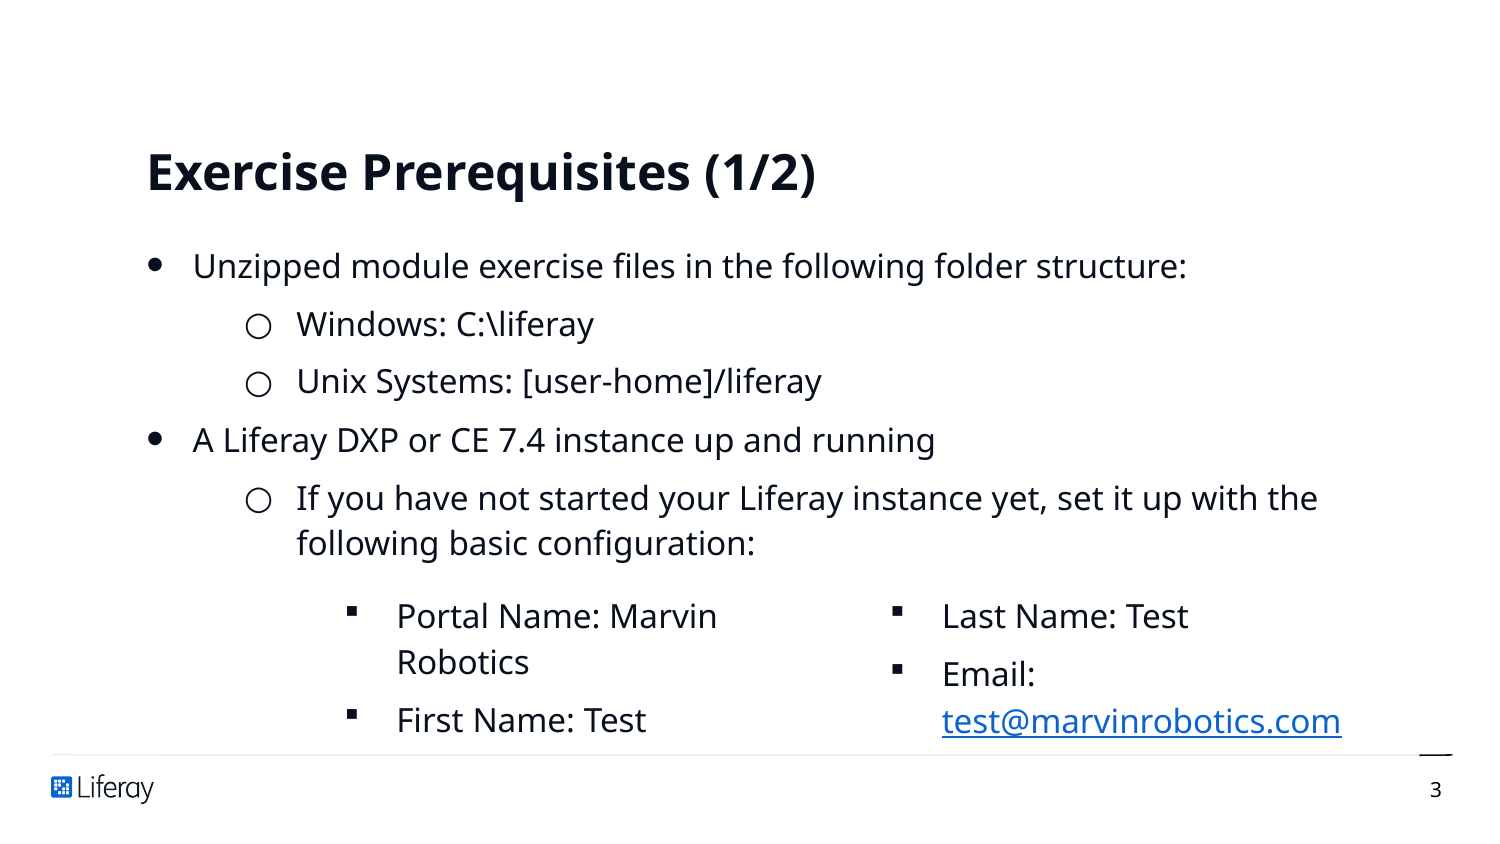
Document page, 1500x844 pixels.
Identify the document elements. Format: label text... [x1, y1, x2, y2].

title Exercise Prerequisites (1/2) [146, 125, 1354, 224]
list Unzipped module exercise files in the following folder structure: Windows: C:\liferay Unix Systems: [user-home]/liferay A Liferay DXP or CE 7.4 instance up and running If you have not started your Liferay instance yet, set it up with the following basic configuration: [146, 224, 1354, 675]
text_box Portal Name: Marvin Robotics First Name: Test Last Name: Test Email: test@marvinrobotics.com [275, 582, 1396, 806]
